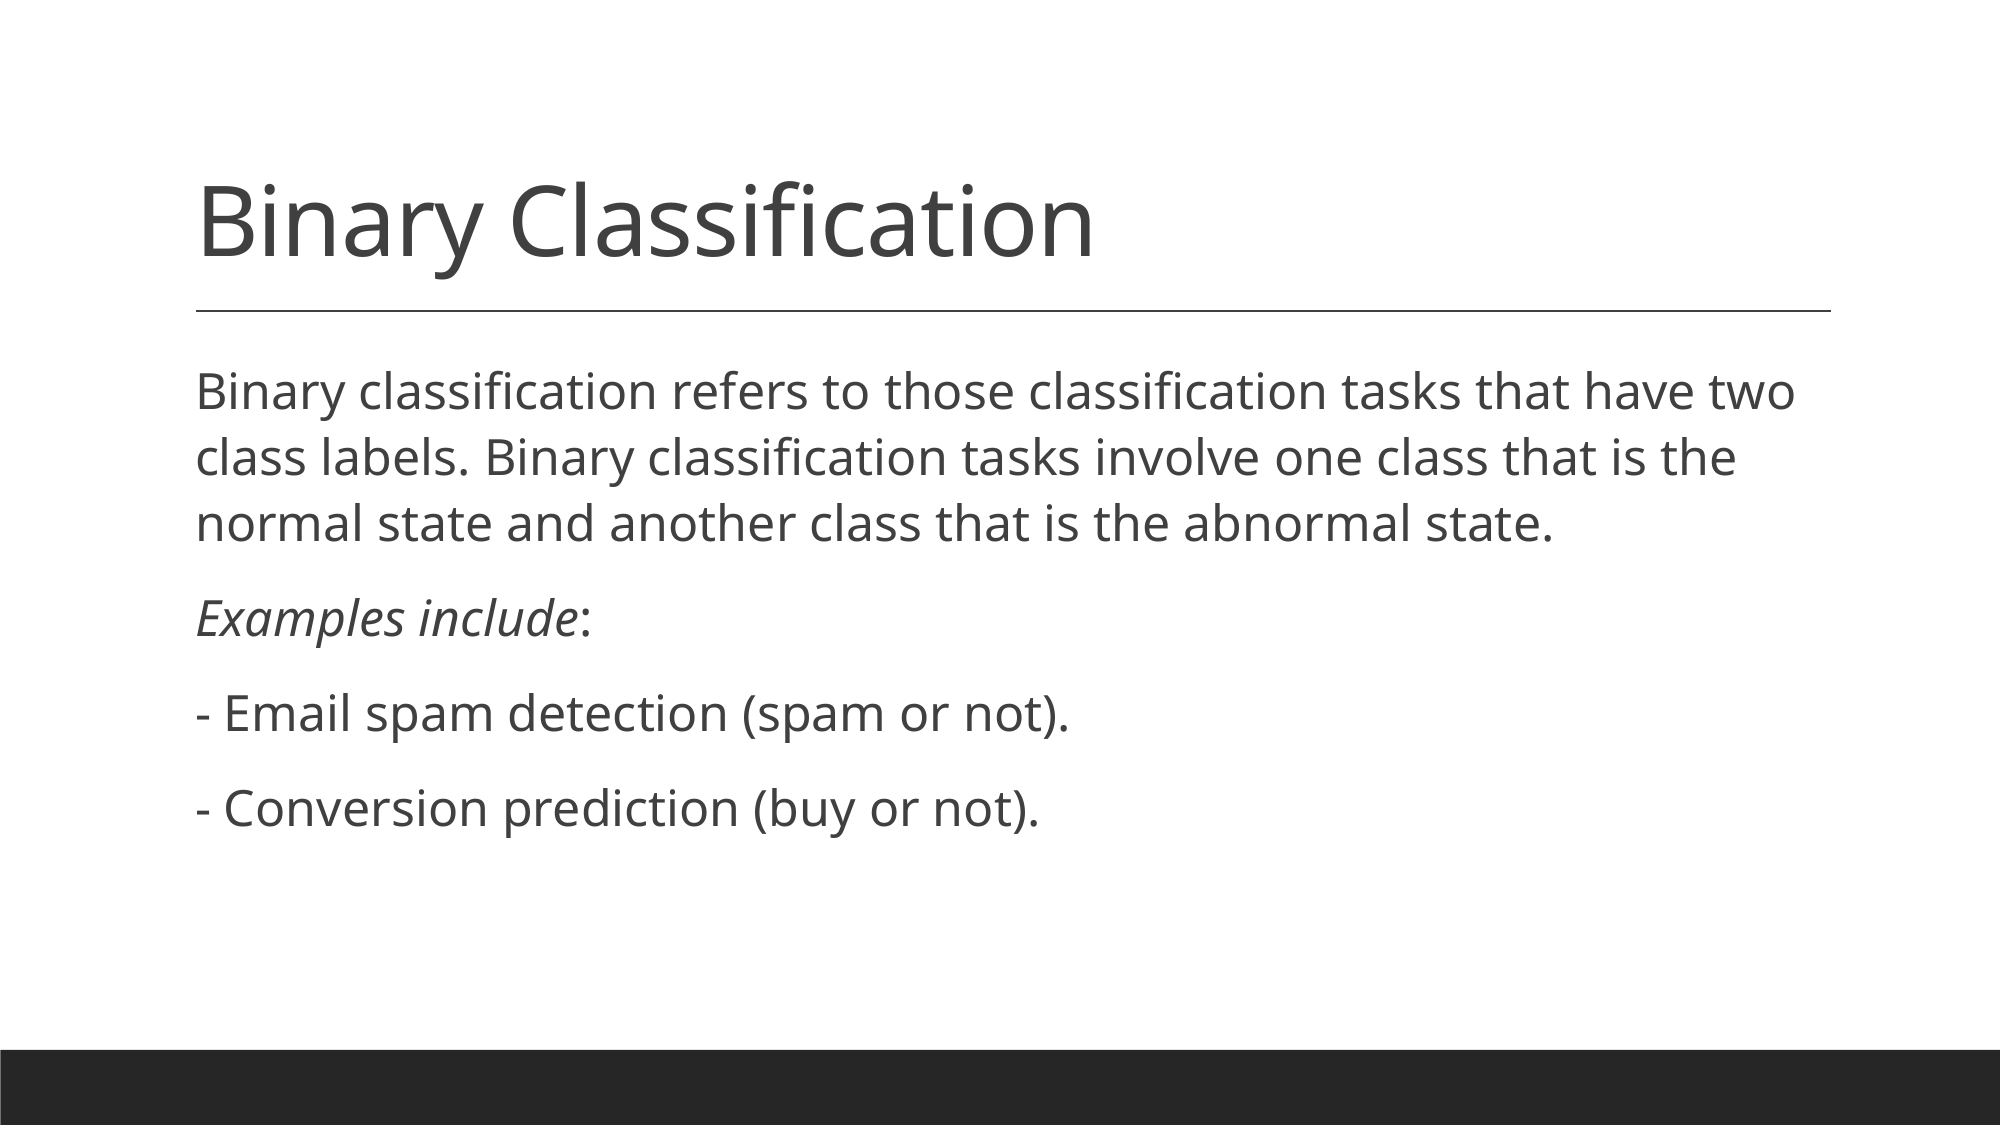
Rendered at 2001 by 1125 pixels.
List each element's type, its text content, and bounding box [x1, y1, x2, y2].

list Binary classification refers to those classification tasks that have two class labels. Binary classification tasks involve one class that is the normal state and another class that is the abnormal state. Examples include: - Email spam detection (spam or not). - Conversion prediction (buy or not). [180, 345, 1830, 963]
title Binary Classification [180, 47, 1830, 285]
